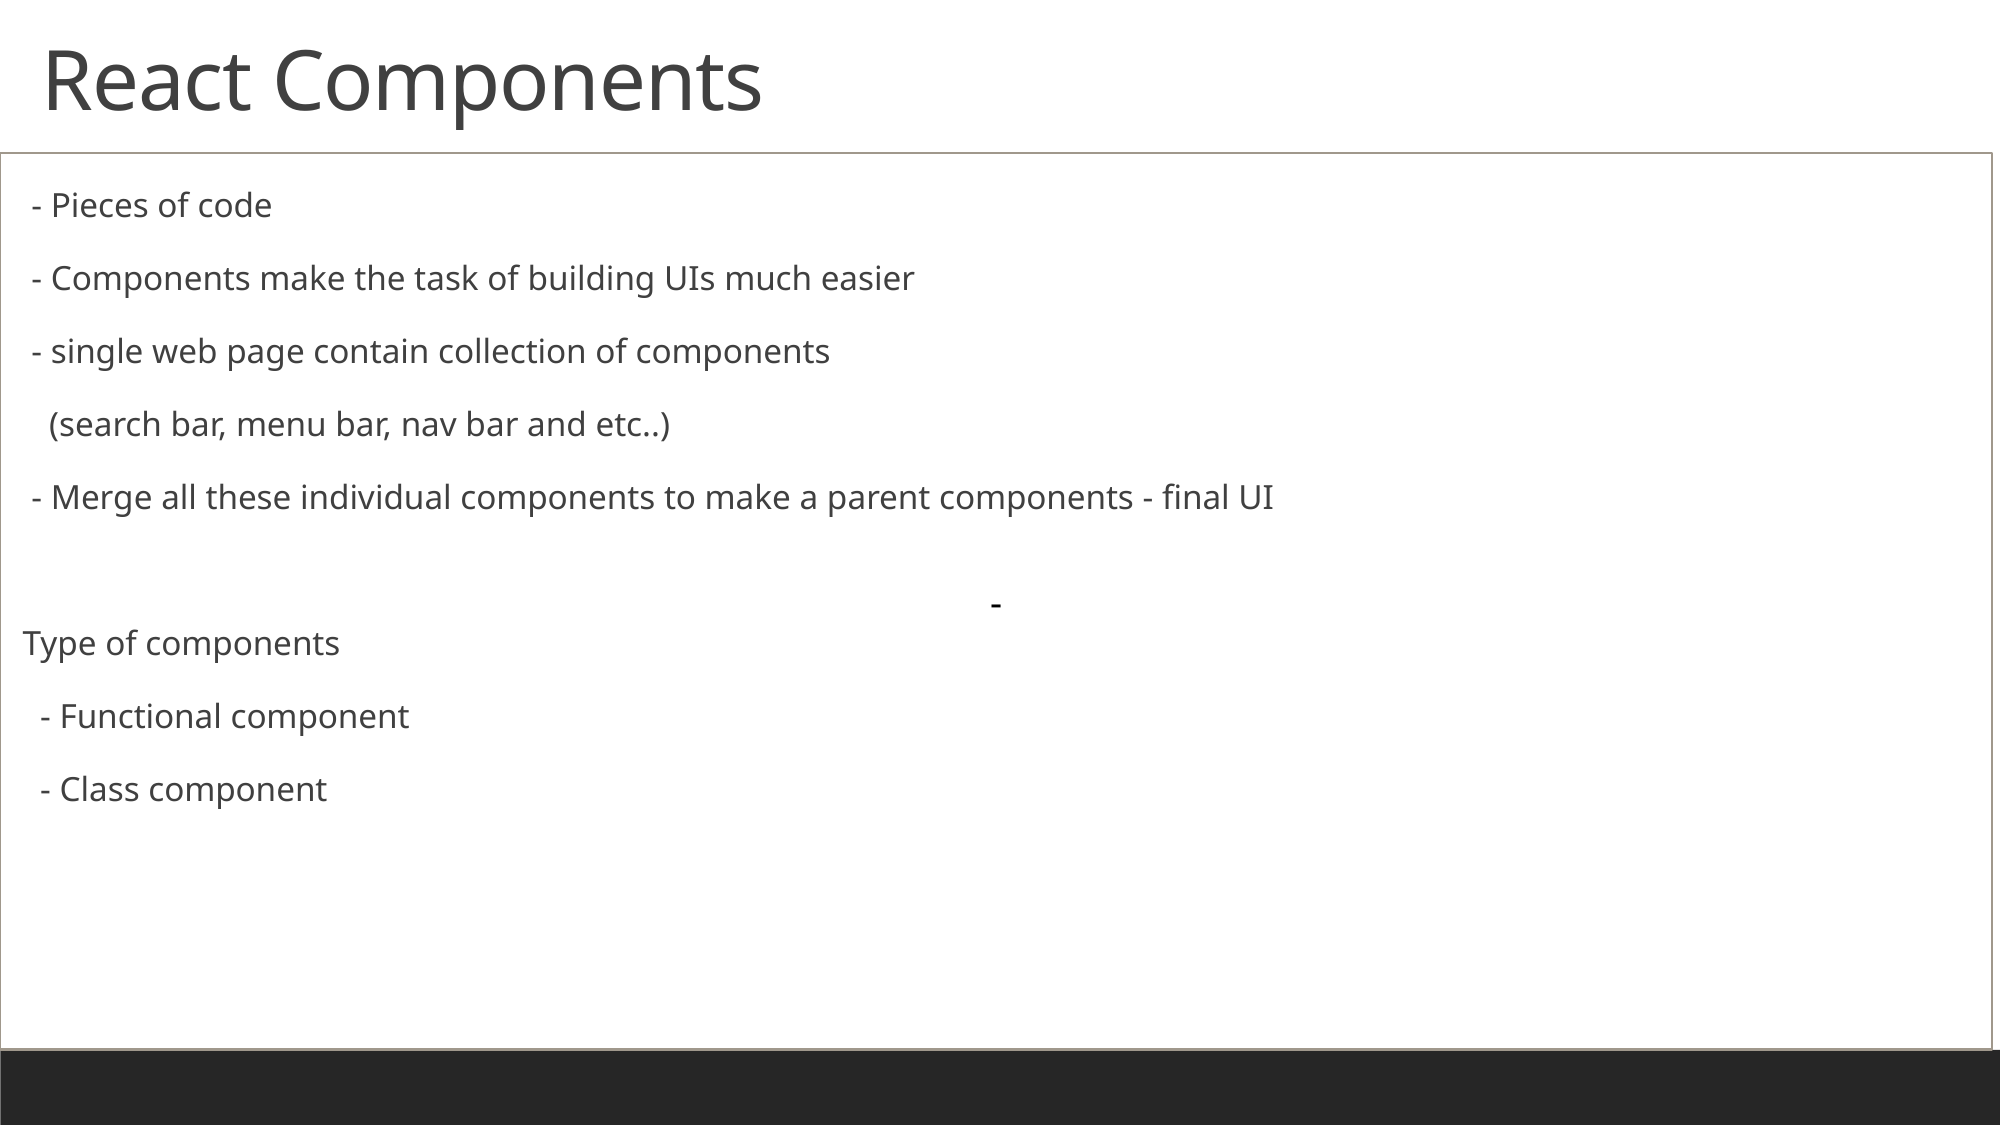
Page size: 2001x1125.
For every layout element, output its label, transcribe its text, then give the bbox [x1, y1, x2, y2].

list - Pieces of code - Components make the task of building UIs much easier - single web page contain collection of components (search bar, menu bar, nav bar and etc..) - Merge all these individual components to make a parent components - final UI Type of components - Functional component - Class component [7, 172, 1973, 1050]
text_box [7, 172, 975, 599]
title React Components [5, 0, 1825, 136]
text_box - [0, 152, 1993, 1051]
